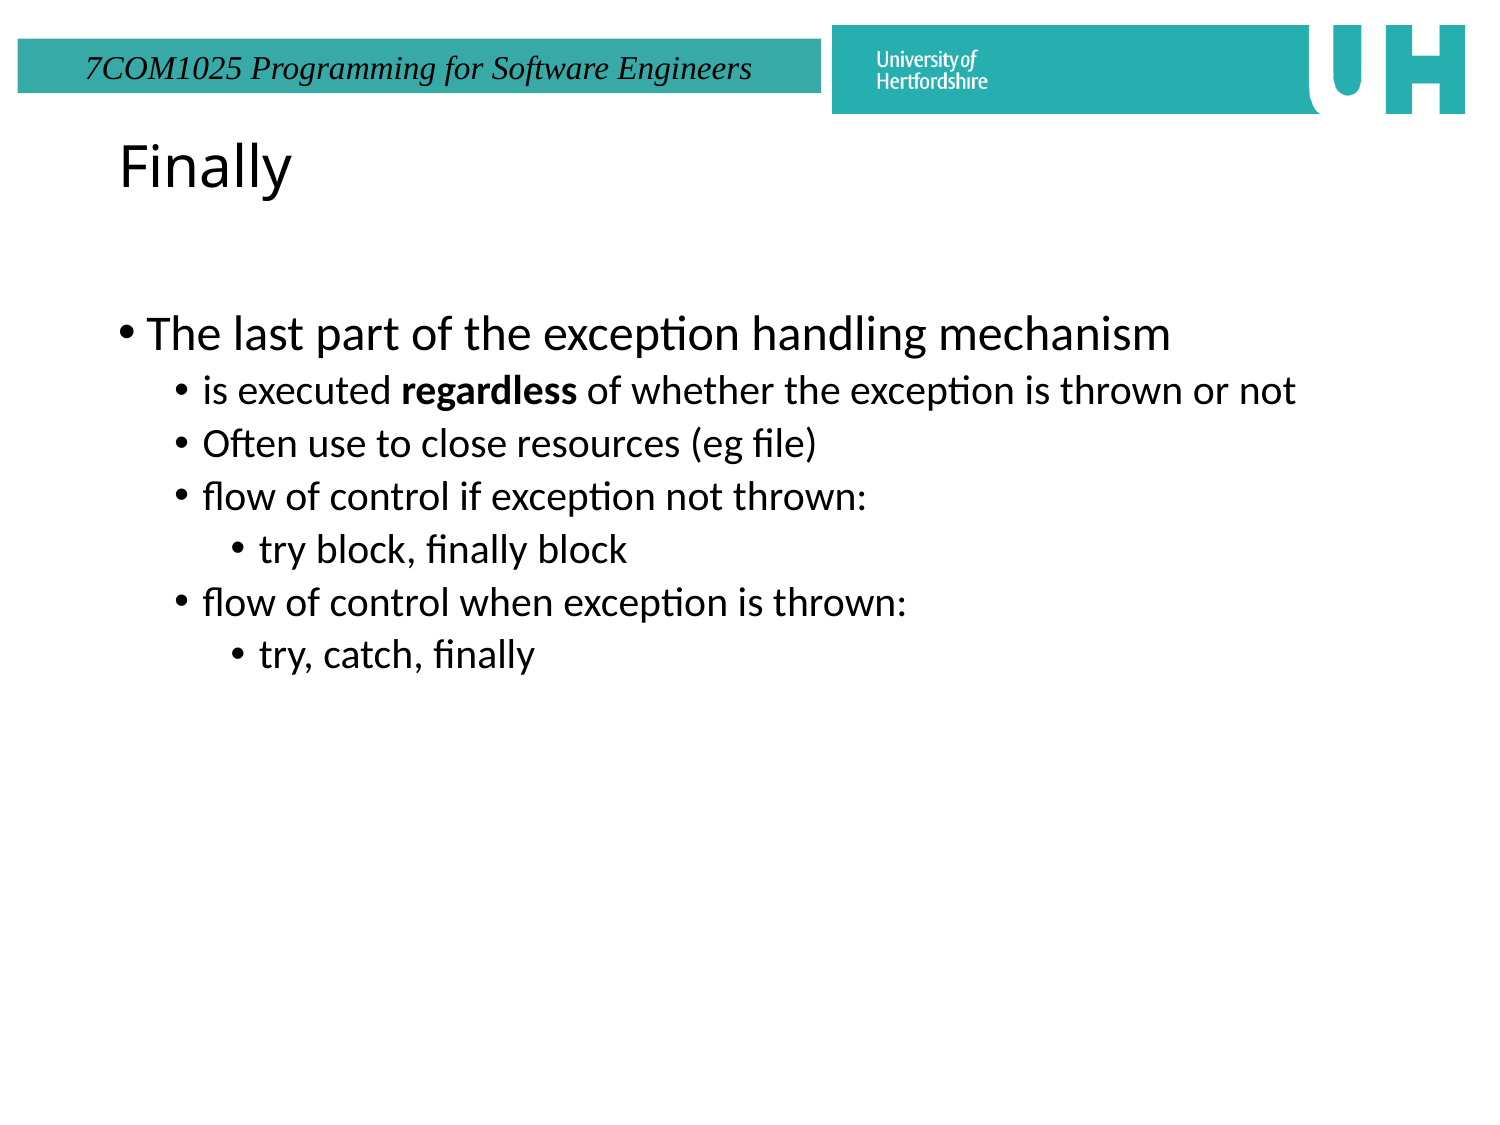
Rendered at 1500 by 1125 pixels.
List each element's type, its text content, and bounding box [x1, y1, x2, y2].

picture [832, 25, 1465, 114]
list The last part of the exception handling mechanism is executed regardless of whether the exception is thrown or not Often use to close resources (eg file) flow of control if exception not thrown: try block, finally block flow of control when exception is thrown: try, catch, finally [103, 299, 1397, 1014]
title Finally [103, 59, 1397, 278]
